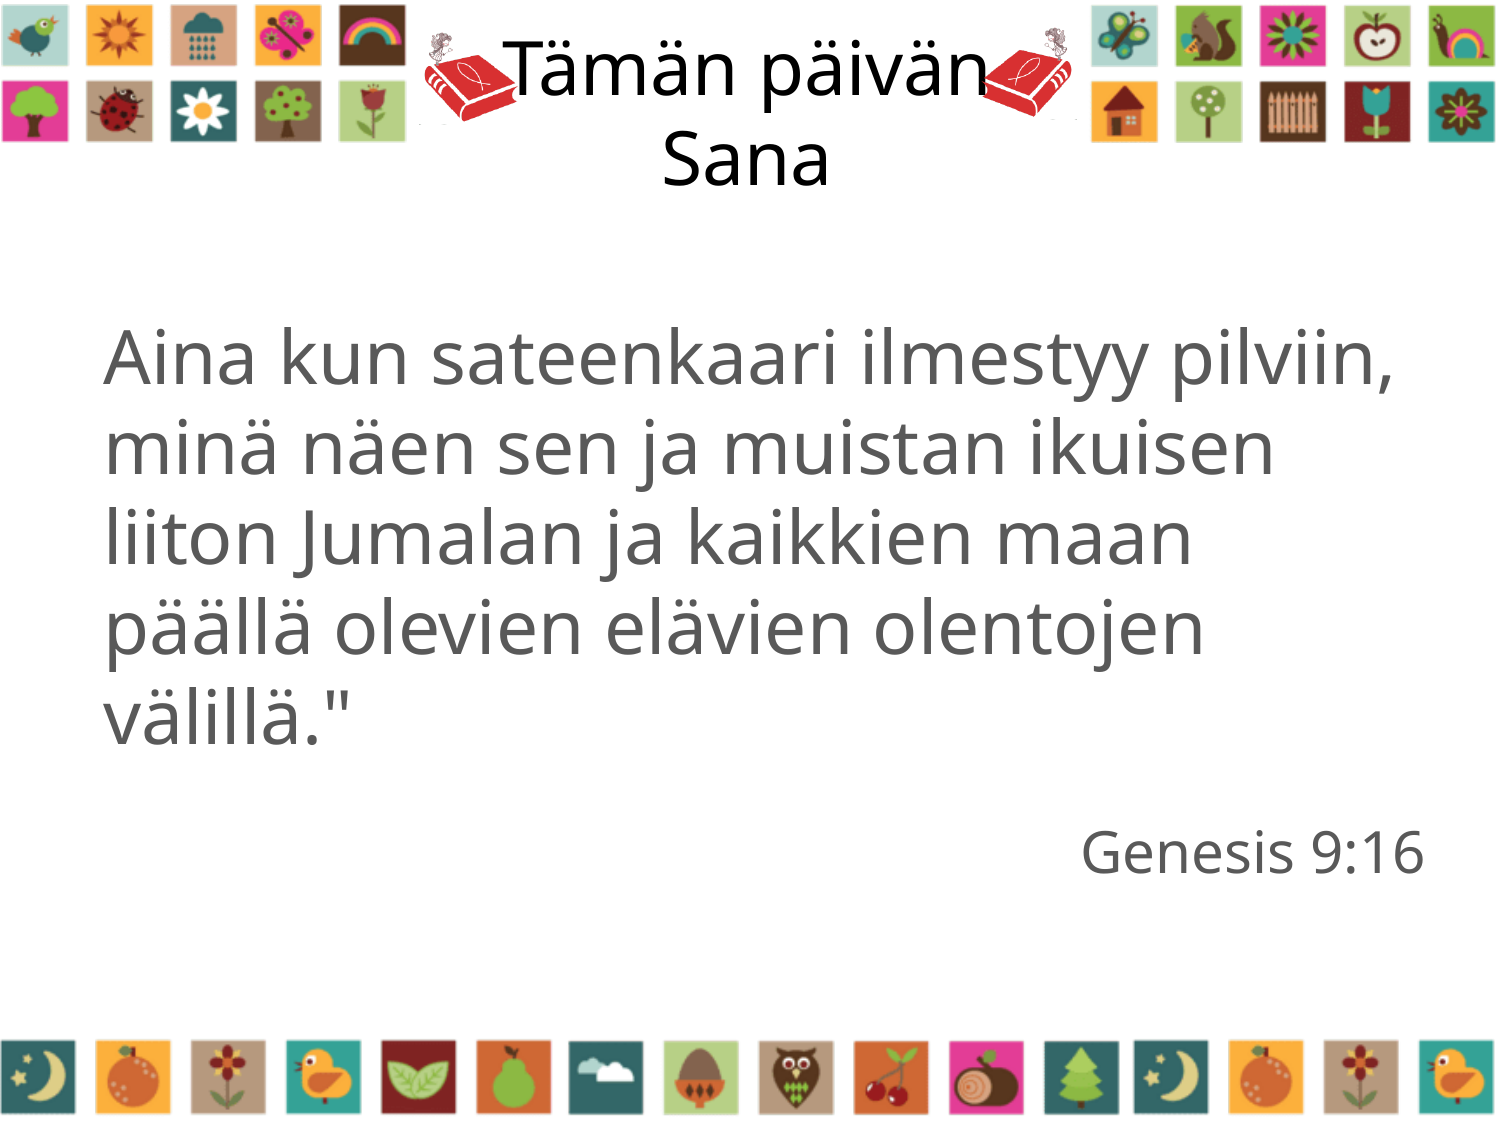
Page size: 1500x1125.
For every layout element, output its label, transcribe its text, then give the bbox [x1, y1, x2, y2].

text_box Tämän päivän Sana [414, 13, 1080, 209]
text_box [0, 1028, 1500, 1118]
text_box Aina kun sateenkaari ilmestyy pilviin, minä näen sen ja muistan ikuisen liiton Jumalan ja kaikkien maan päällä olevien elävien olentojen välillä." [88, 302, 1436, 768]
text_box Genesis 9:16 [808, 807, 1441, 893]
picture [0, 3, 550, 150]
picture [950, 3, 1500, 150]
